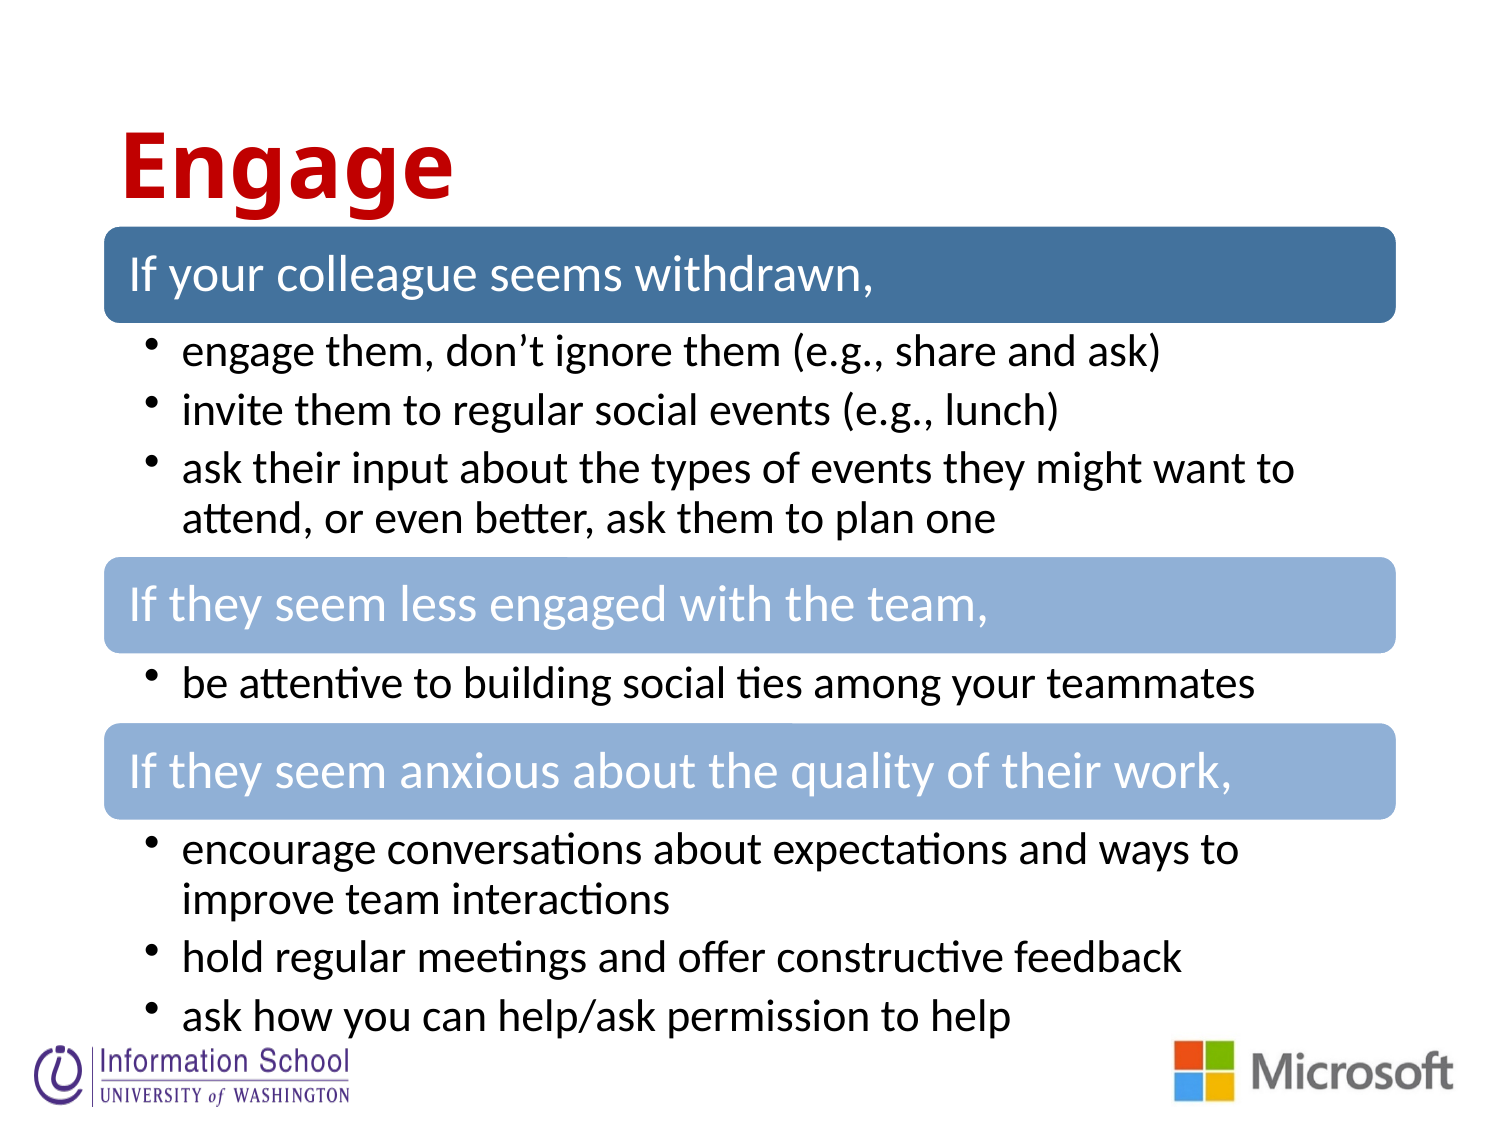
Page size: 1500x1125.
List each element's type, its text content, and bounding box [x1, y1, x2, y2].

picture [1171, 1031, 1458, 1107]
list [103, 220, 1397, 1058]
title Engage [103, 59, 1397, 220]
picture [34, 1045, 350, 1107]
